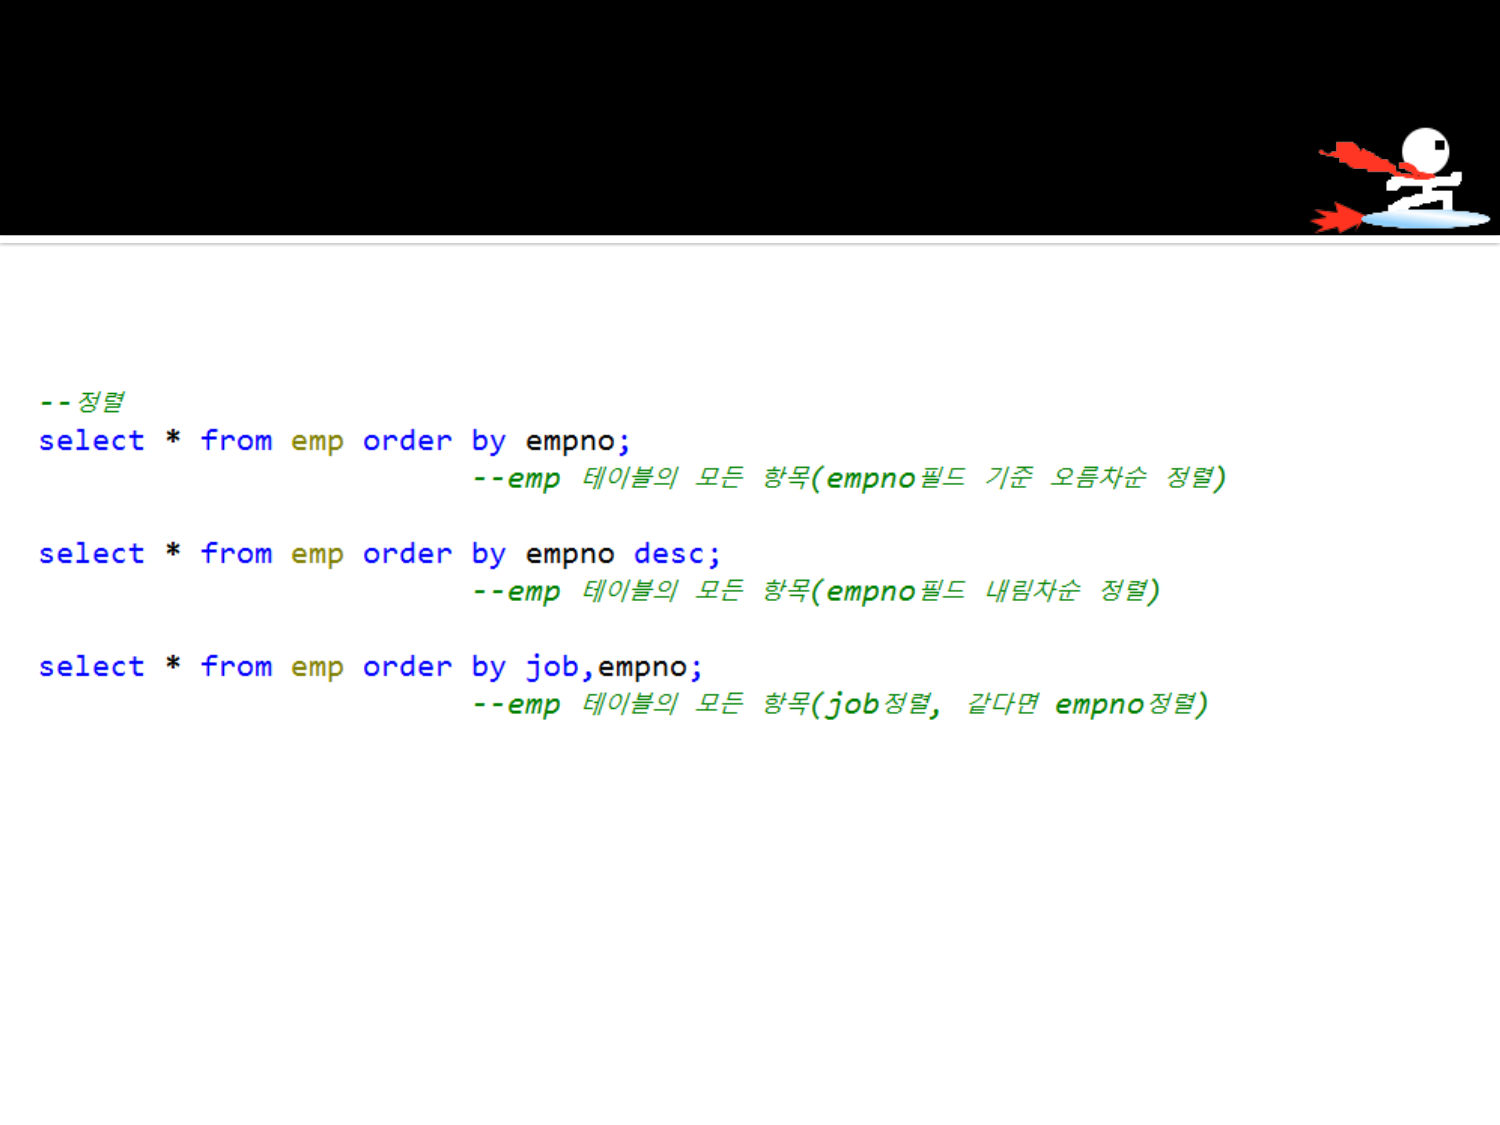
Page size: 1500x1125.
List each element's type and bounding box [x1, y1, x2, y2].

picture [1269, 125, 1500, 235]
picture [35, 387, 1464, 738]
